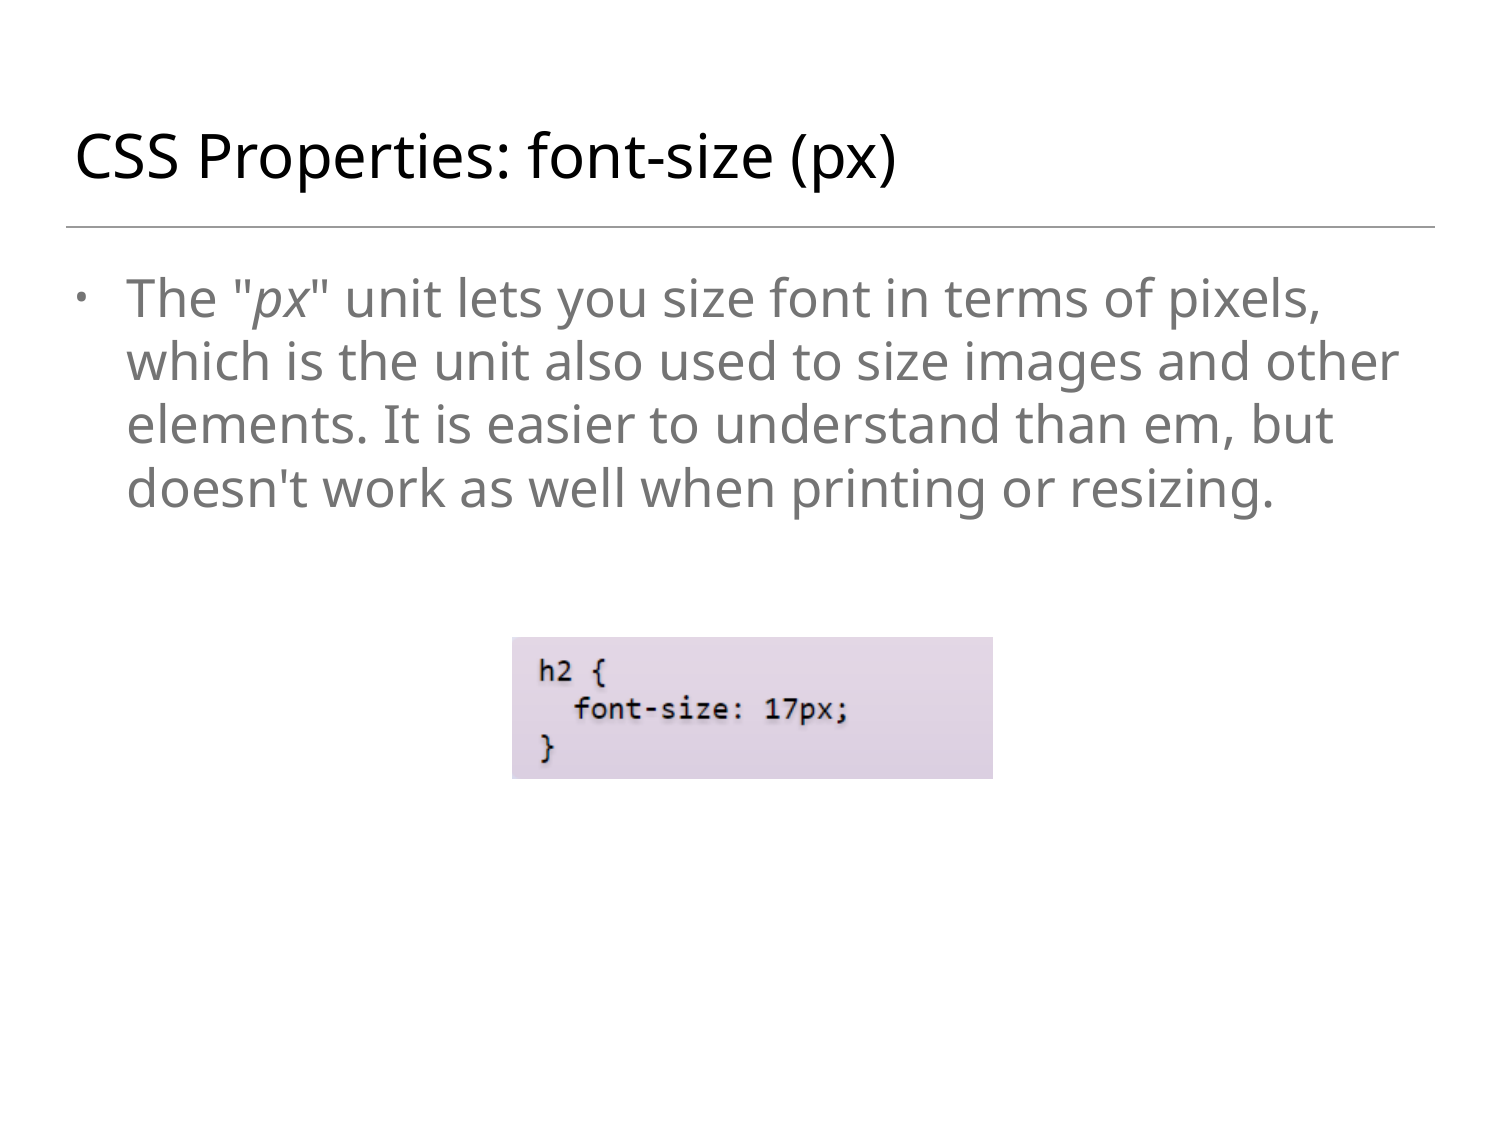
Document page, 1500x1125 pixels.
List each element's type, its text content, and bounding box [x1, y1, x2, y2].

picture [512, 637, 993, 779]
title CSS Properties: font-size (px) [65, 37, 1435, 200]
list The "px" unit lets you size font in terms of pixels, which is the unit also used to size images and other elements. It is easier to understand than em, but doesn't work as well when printing or resizing. [65, 255, 1435, 1026]
